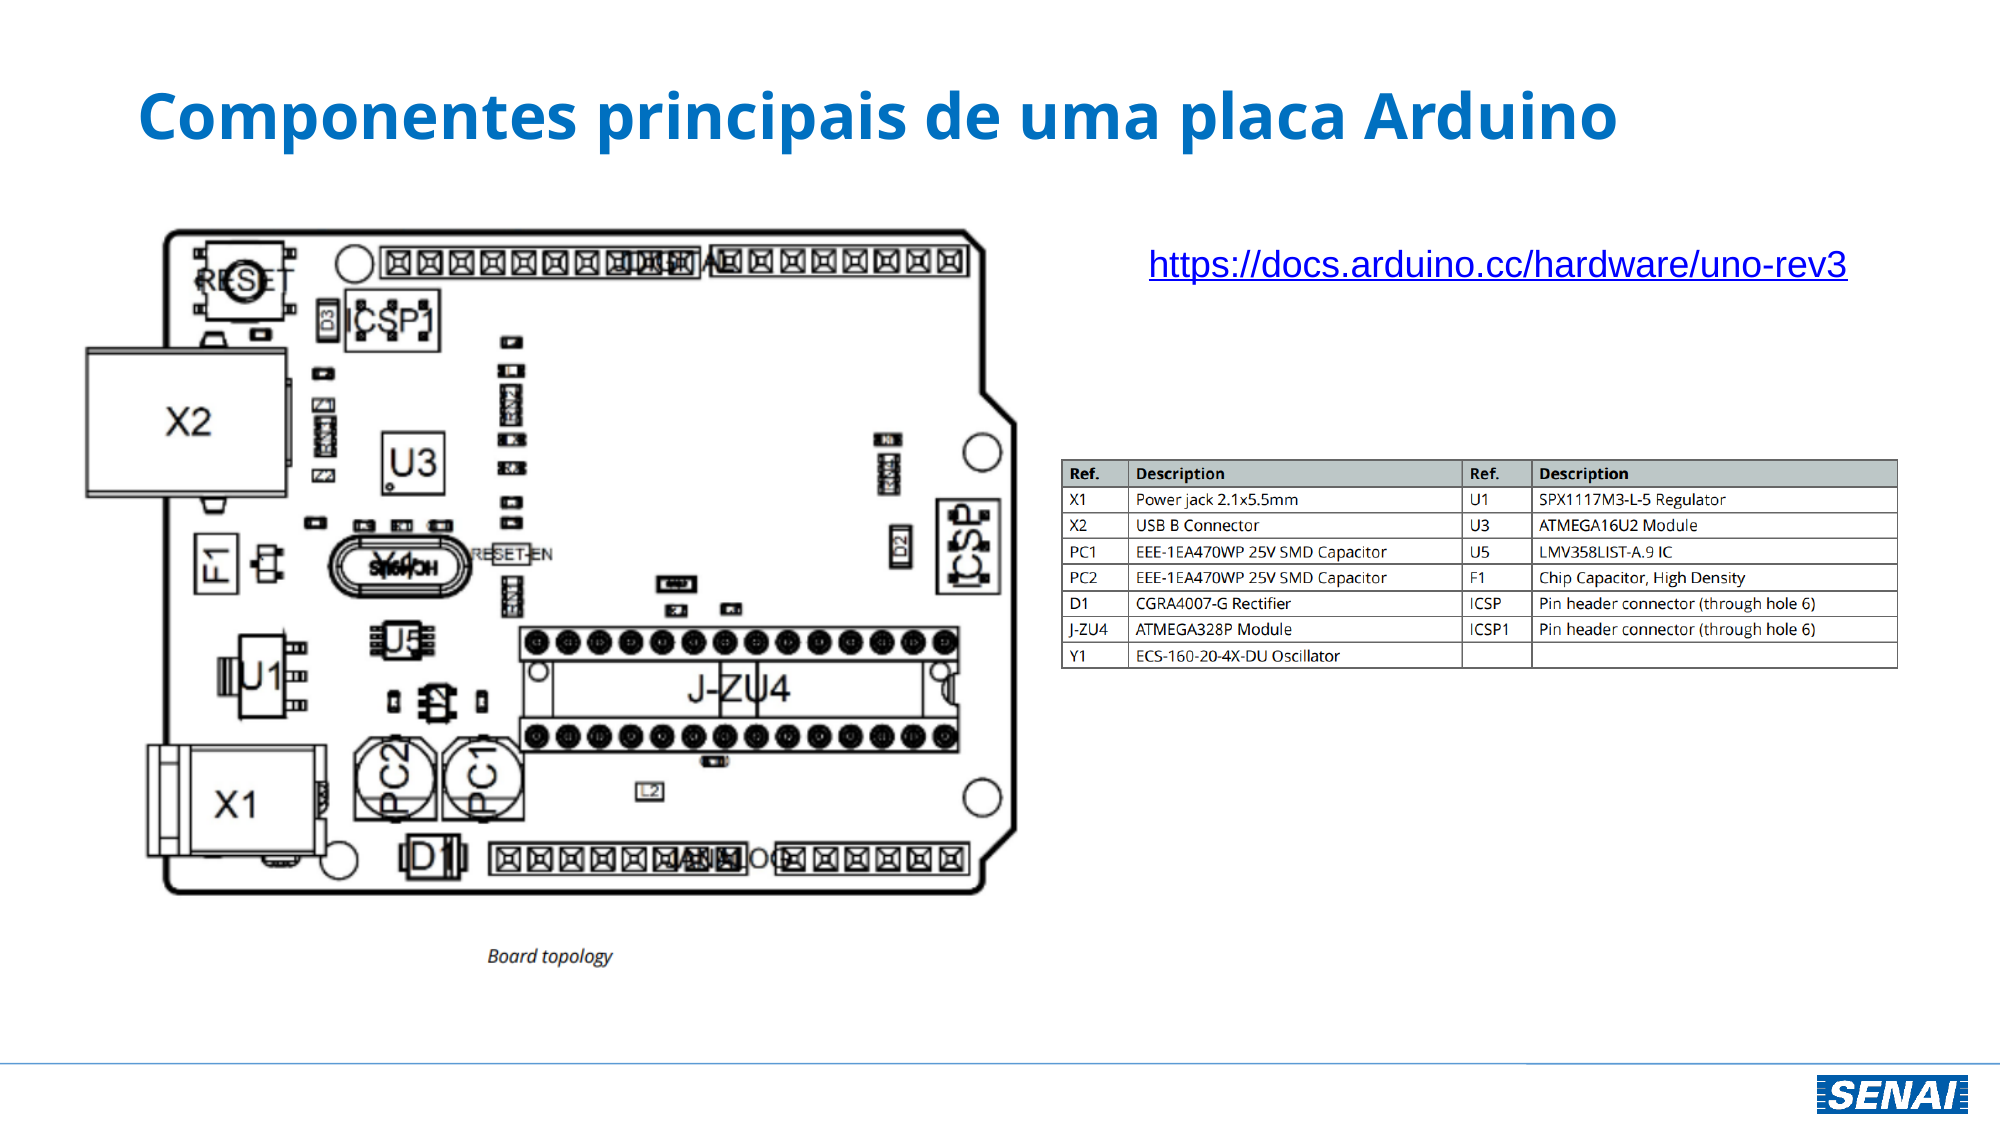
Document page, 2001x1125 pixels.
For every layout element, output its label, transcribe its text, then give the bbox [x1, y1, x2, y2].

text_box https://docs.arduino.cc/hardware/uno-rev3 [1133, 232, 1880, 338]
picture [1817, 1075, 1968, 1114]
picture [47, 176, 1912, 1000]
title Componentes principais de uma placa Arduino [137, 59, 1831, 177]
